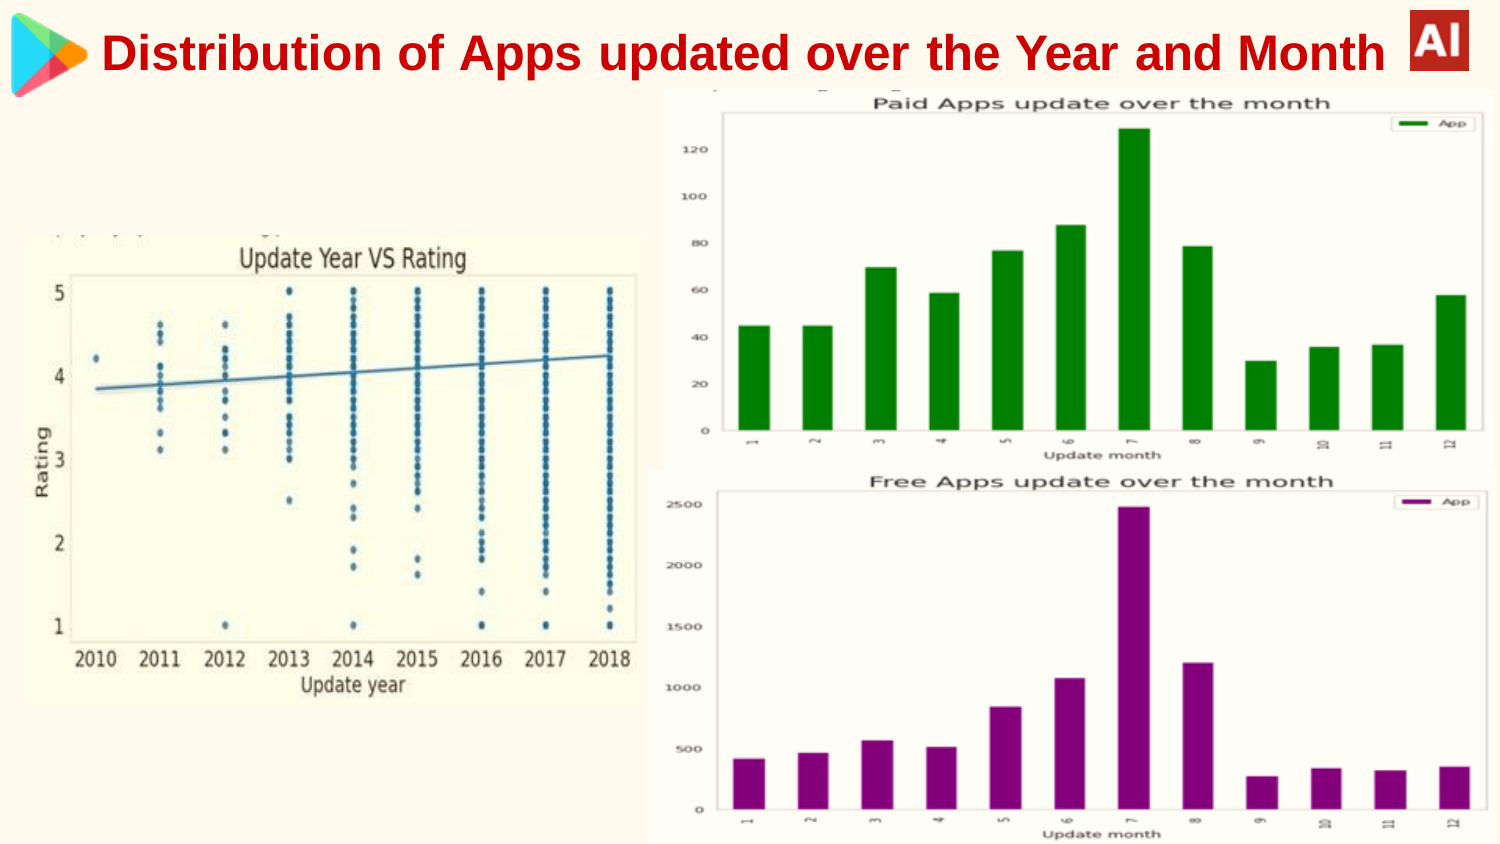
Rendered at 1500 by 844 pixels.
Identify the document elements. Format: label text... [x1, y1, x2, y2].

title Distribution of Apps updated over the Year and Month [99, 18, 1388, 162]
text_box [648, 90, 1496, 844]
picture [24, 235, 641, 705]
picture [1410, 10, 1469, 71]
picture [7, 13, 93, 97]
